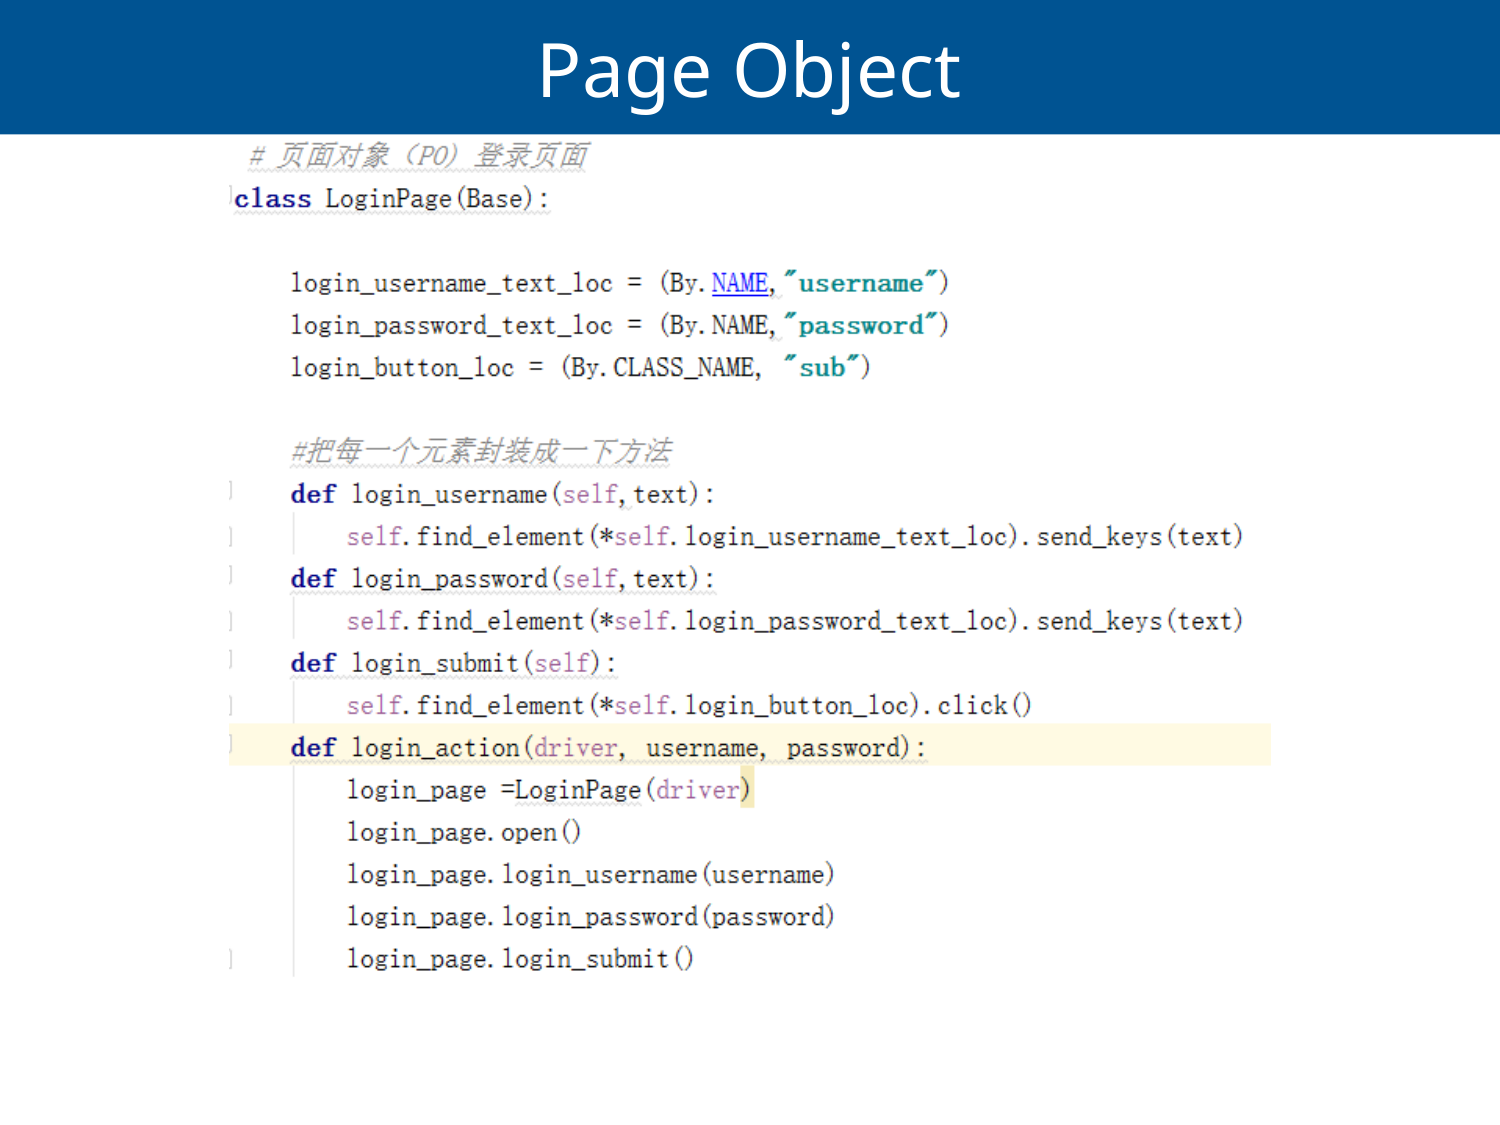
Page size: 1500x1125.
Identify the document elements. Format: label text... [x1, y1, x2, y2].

title Page Object [0, 0, 1500, 135]
picture [229, 137, 1271, 988]
